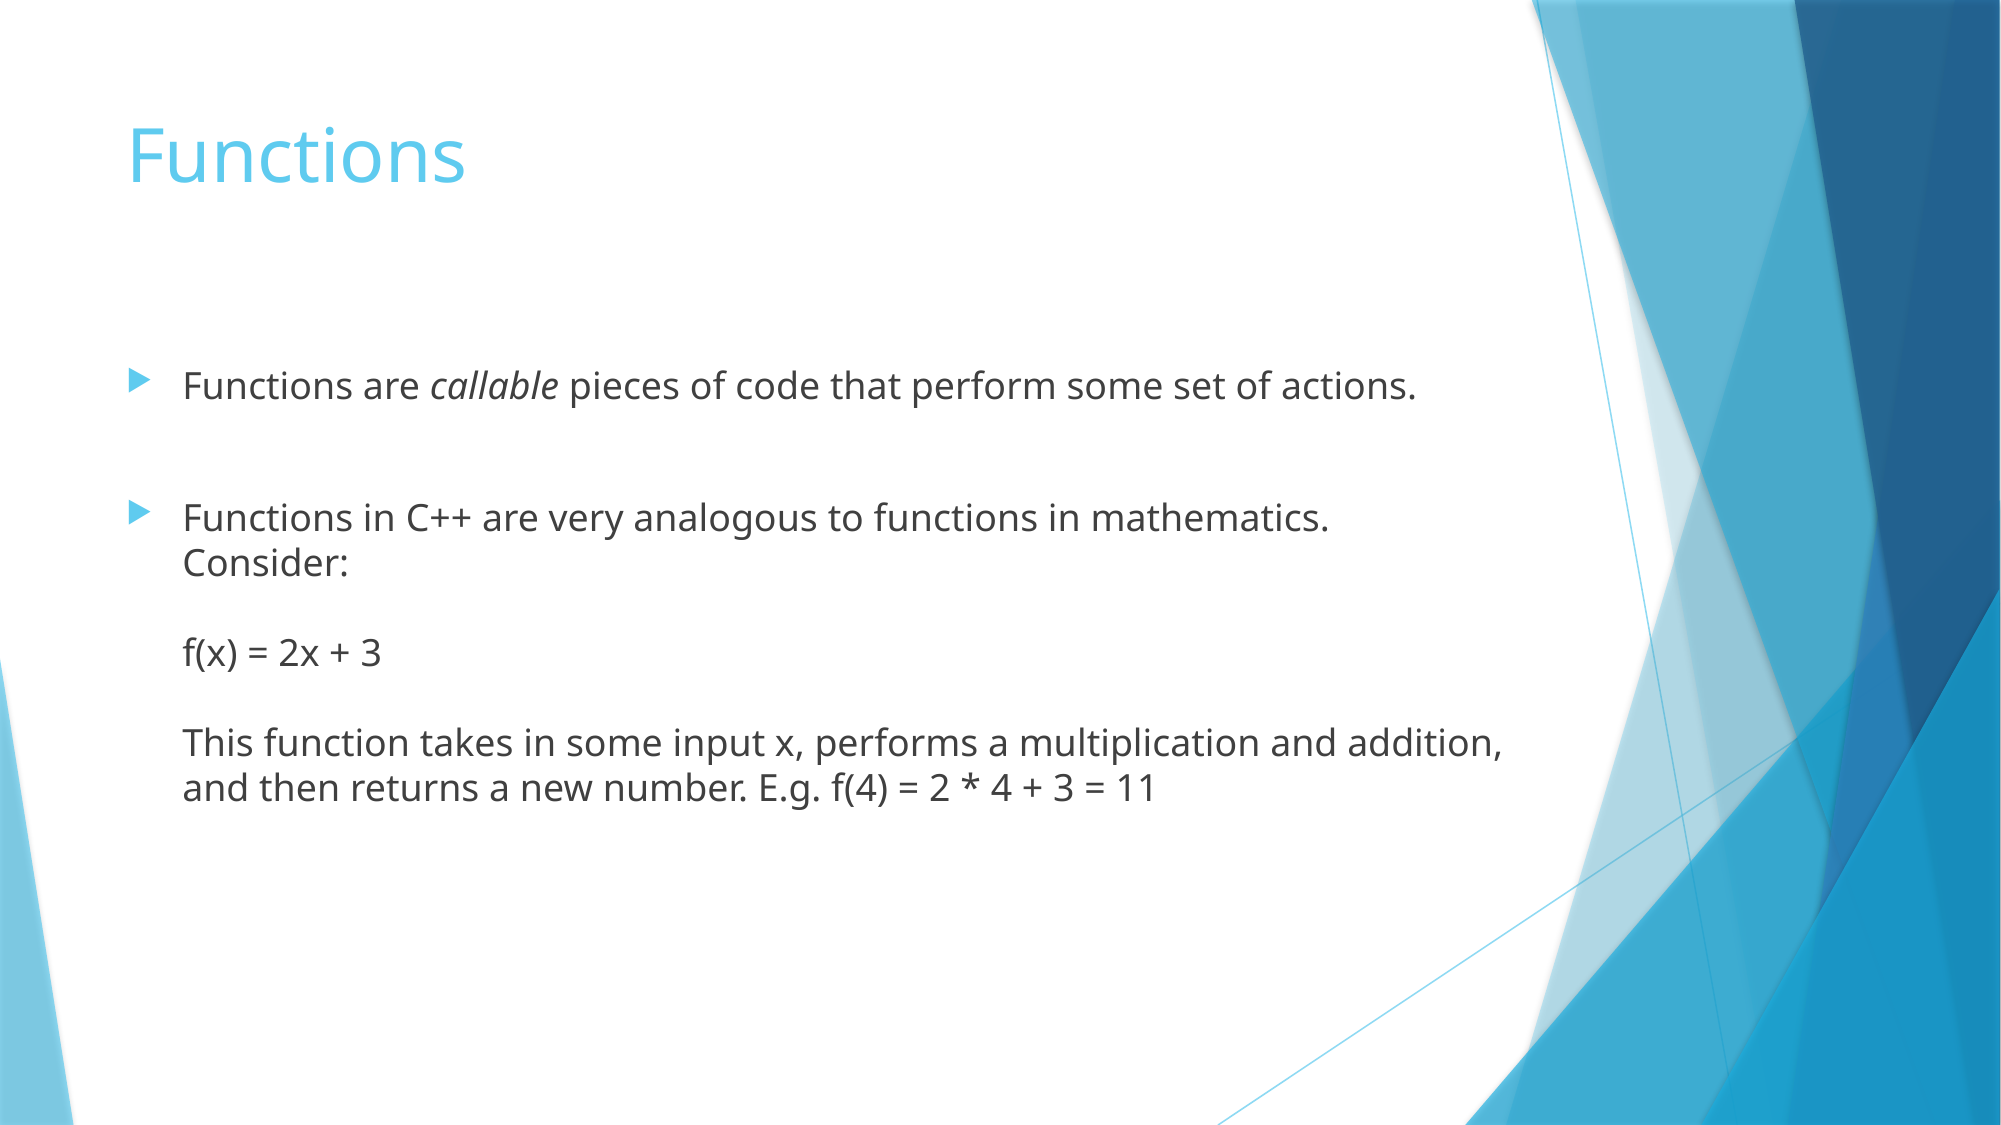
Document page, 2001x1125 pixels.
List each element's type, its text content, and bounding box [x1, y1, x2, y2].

title Functions [111, 99, 1522, 317]
list Functions are callable pieces of code that perform some set of actions. Functions in C++ are very analogous to functions in mathematics. Consider: f(x) = 2x + 3 This function takes in some input x, performs a multiplication and addition, and then returns a new number. E.g. f(4) = 2 * 4 + 3 = 11 [111, 354, 1522, 992]
